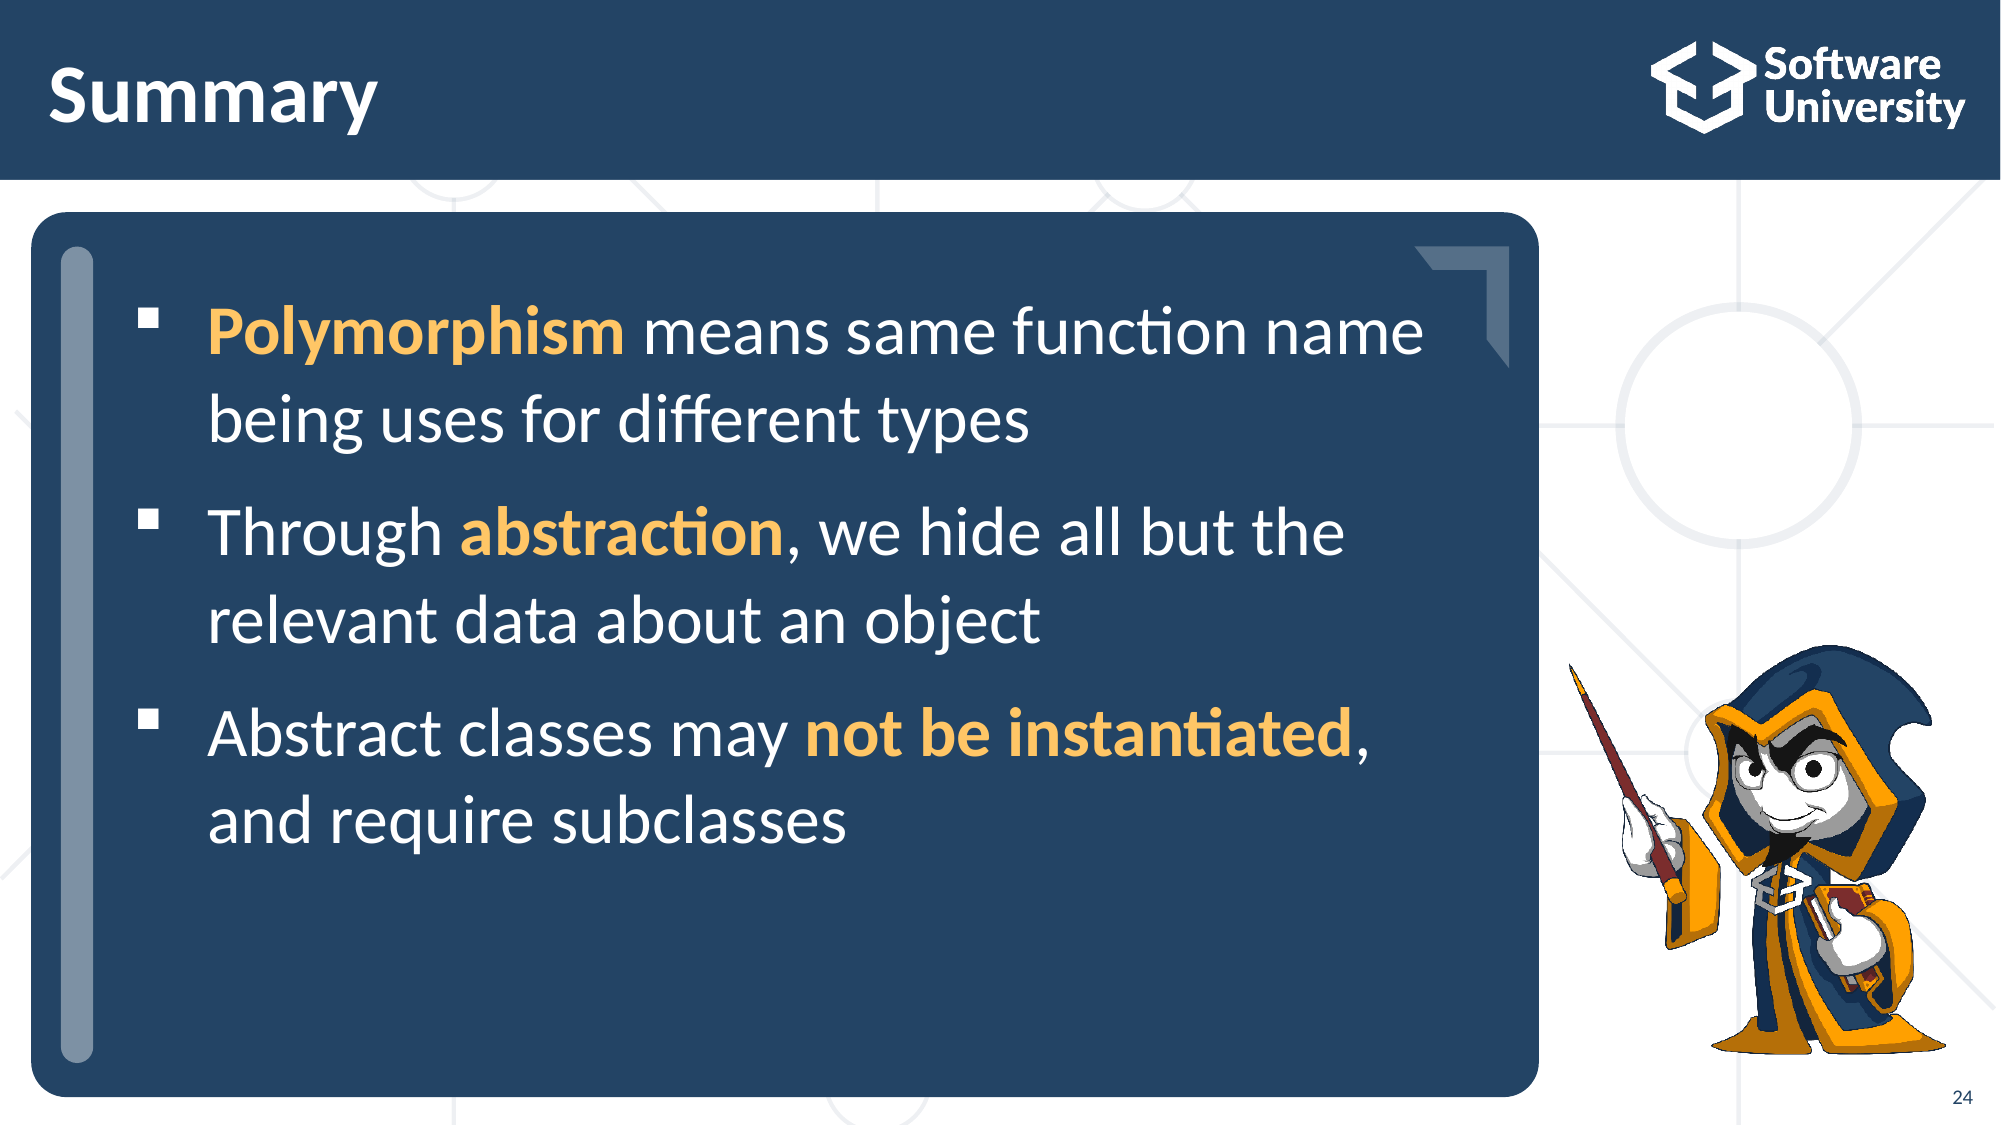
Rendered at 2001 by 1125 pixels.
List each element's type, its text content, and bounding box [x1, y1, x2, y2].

title Summary [31, 16, 1625, 162]
slide_number 24 [1927, 1067, 1989, 1117]
picture [1651, 41, 1966, 134]
picture [1566, 643, 1947, 1055]
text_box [30, 211, 1540, 1098]
